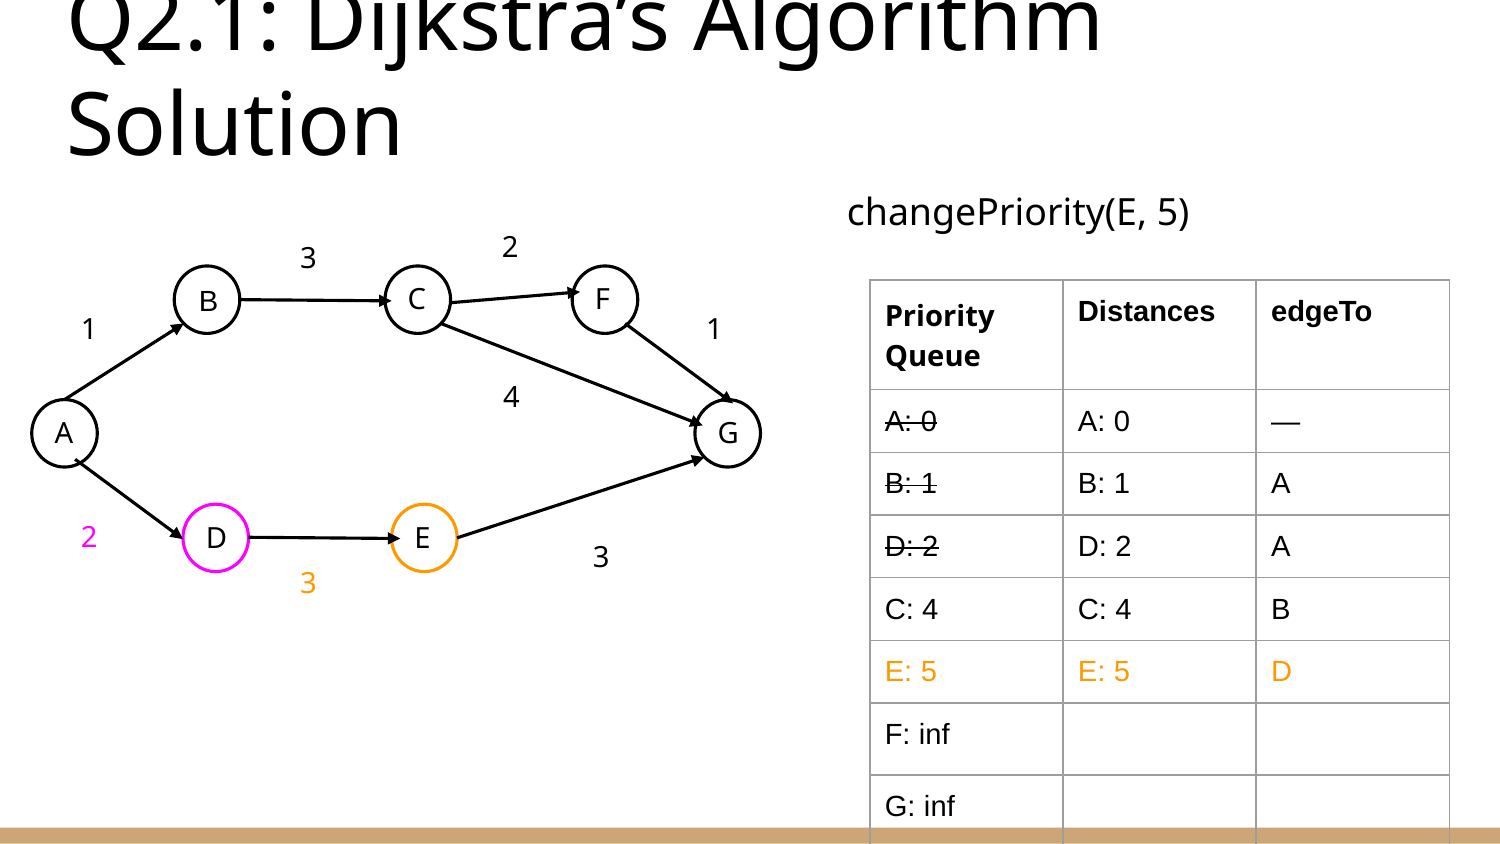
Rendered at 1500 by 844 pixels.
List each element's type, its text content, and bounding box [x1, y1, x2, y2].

table_cell A: 0 [871, 390, 1062, 452]
table_cell B [1257, 578, 1449, 640]
table_cell A [1257, 453, 1449, 514]
text_box changePriority(E, 5) [831, 173, 1488, 811]
table_cell [1257, 704, 1449, 774]
title Q2.1: Dijkstra’s Algorithm Solution [51, 51, 1449, 189]
table_header Distances [1064, 281, 1255, 389]
table_cell B: 1 [1064, 453, 1255, 514]
table_cell [1064, 704, 1255, 774]
table_header edgeTo [1257, 281, 1449, 389]
table_cell C: 4 [871, 578, 1062, 640]
table_cell C: 4 [1064, 578, 1255, 640]
table_cell G: inf [871, 776, 1062, 844]
table_cell A [1257, 516, 1449, 577]
table_cell E: 5 [1064, 641, 1255, 702]
table_cell — [1257, 390, 1449, 452]
table_cell D: 2 [871, 516, 1062, 577]
table_cell D [1257, 641, 1449, 702]
table_cell [1064, 776, 1255, 844]
table_cell B: 1 [871, 453, 1062, 514]
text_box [31, 213, 761, 618]
table_header Priority Queue [871, 281, 1062, 389]
table_cell D: 2 [1064, 516, 1255, 577]
table_cell E: 5 [871, 641, 1062, 702]
table_cell [1257, 776, 1449, 844]
table_cell F: inf [871, 704, 1062, 774]
table_cell A: 0 [1064, 390, 1255, 452]
